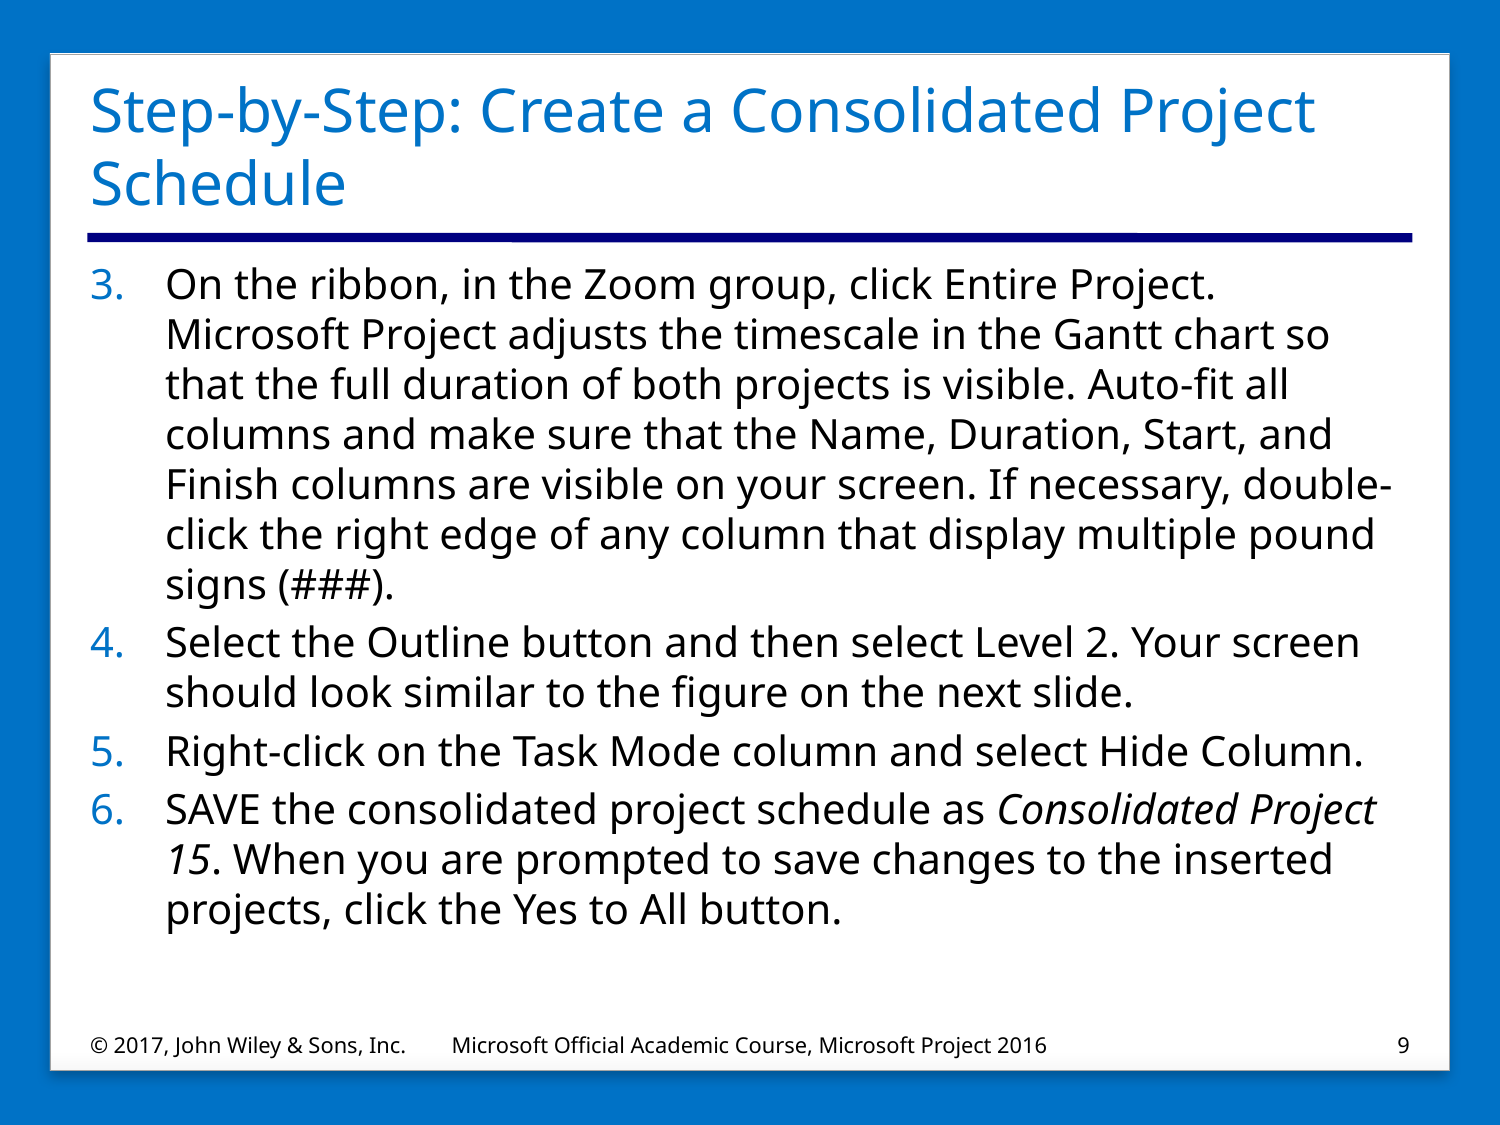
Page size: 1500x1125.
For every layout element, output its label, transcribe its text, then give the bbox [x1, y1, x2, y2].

slide_number 9 [1074, 1024, 1426, 1103]
slide_number © 2017, John Wiley & Sons, Inc. [74, 1024, 426, 1103]
footer Microsoft Official Academic Course, Microsoft Project 2016 [431, 1024, 1069, 1103]
list On the ribbon, in the Zoom group, click Entire Project. Microsoft Project adjusts the timescale in the Gantt chart so that the full duration of both projects is visible. Auto‐fit all columns and make sure that the Name, Duration, Start, and Finish columns are visible on your screen. If necessary, double‐click the right edge of any column that display multiple pound signs (###). Select the Outline button and then select Level 2. Your screen should look similar to the figure on the next slide. Right‐click on the Task Mode column and select Hide Column. SAVE the consolidated project schedule as Consolidated Project 15. When you are prompted to save changes to the inserted projects, click the Yes to All button. [75, 249, 1425, 1063]
title Step-by-Step: Create a Consolidated Project Schedule [74, 74, 1426, 226]
